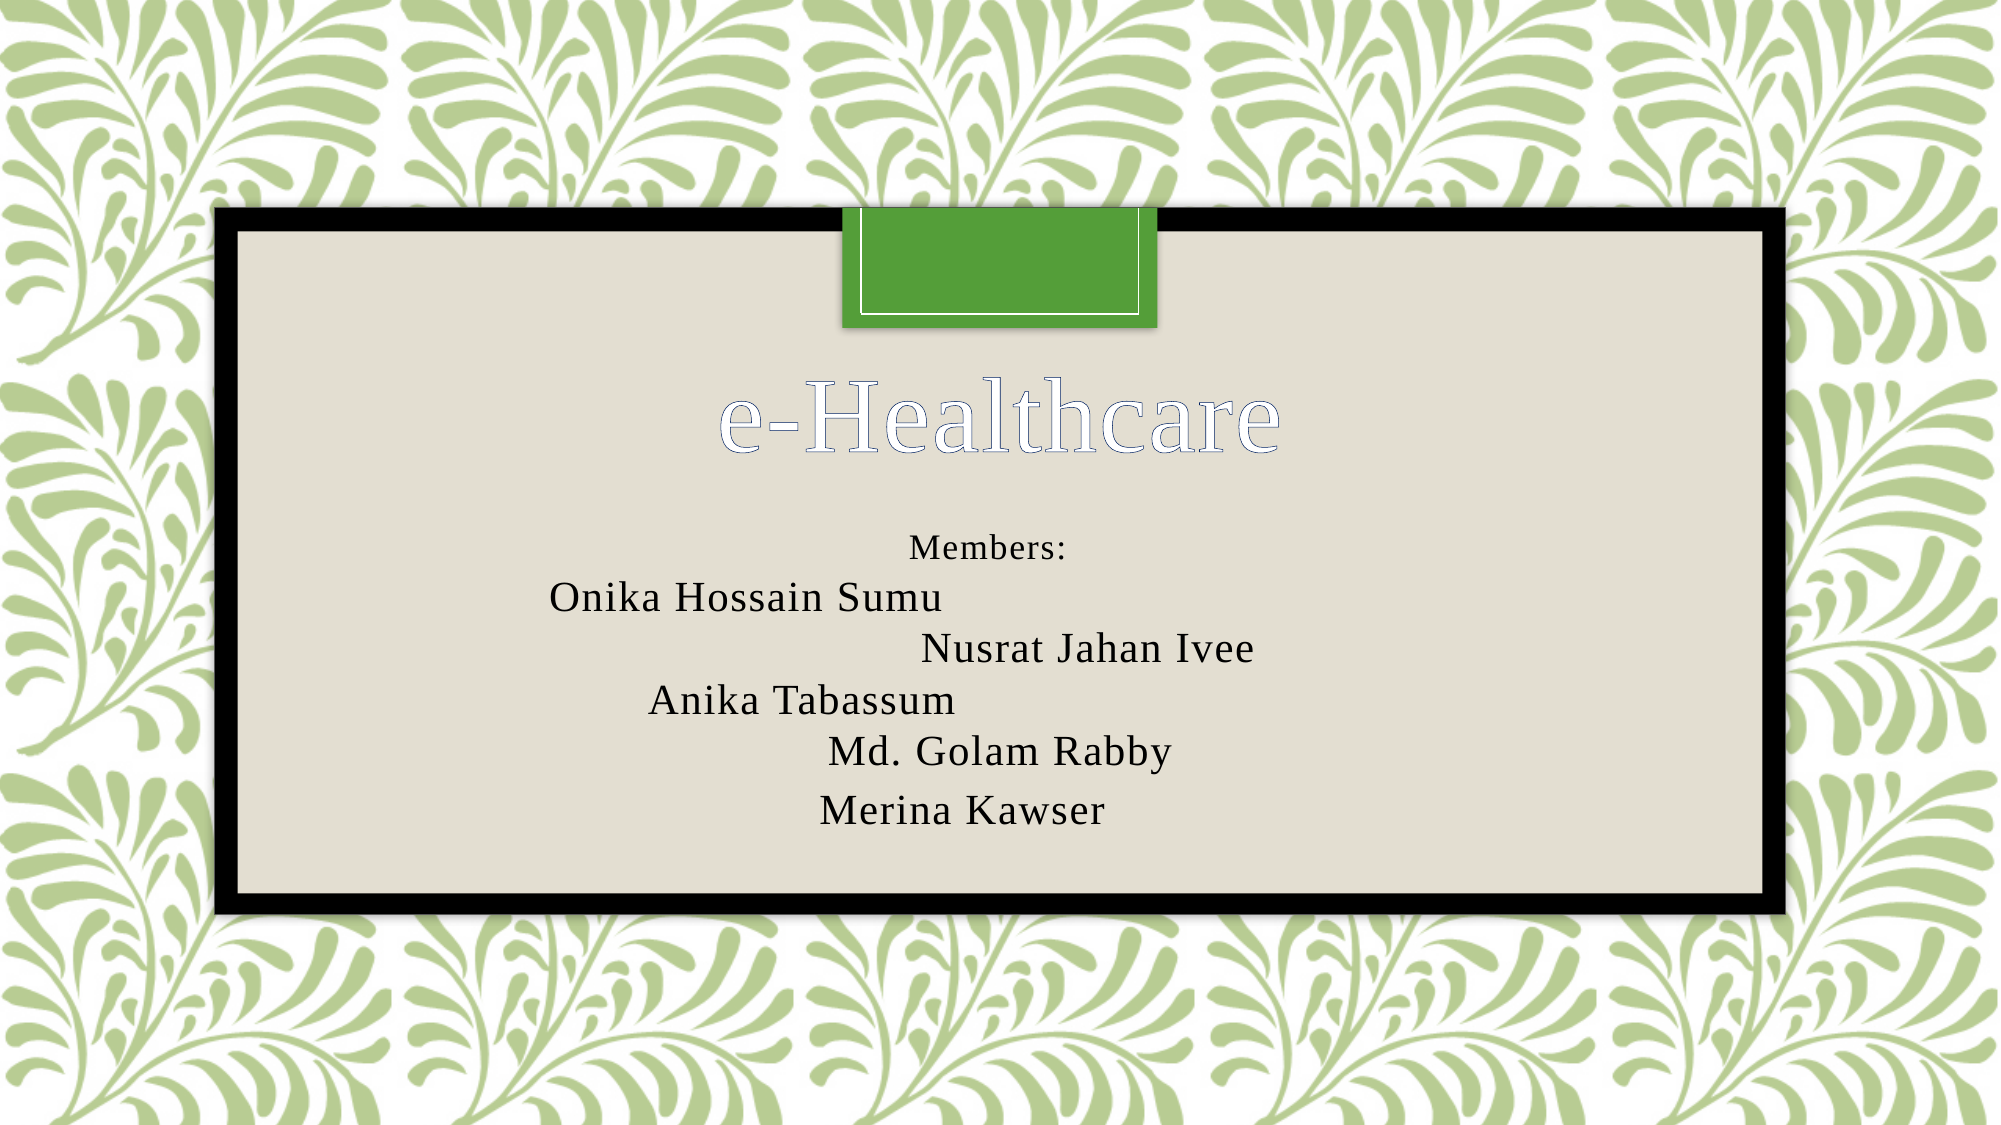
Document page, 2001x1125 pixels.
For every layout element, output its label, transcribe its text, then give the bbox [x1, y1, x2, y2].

subtitle e-Healthcare Members: Onika Hossain Sumu Nusrat Jahan Ivee Anika Tabassum Md. Golam Rabby Merina Kawser [256, 336, 1745, 843]
